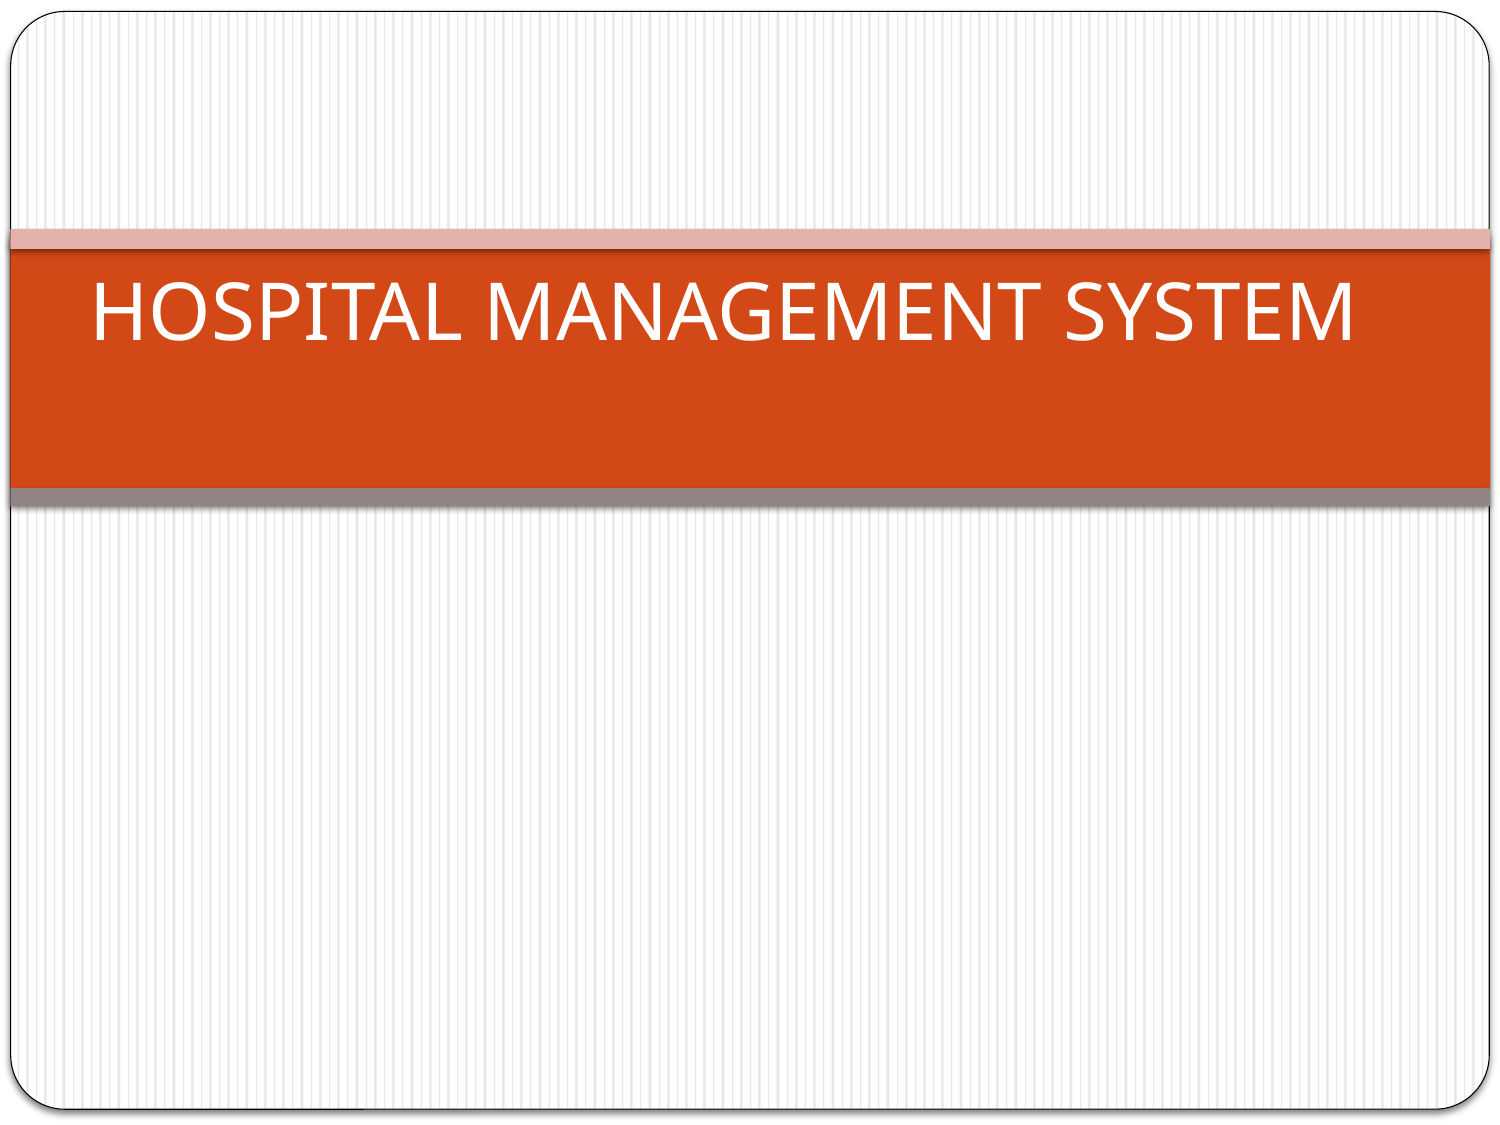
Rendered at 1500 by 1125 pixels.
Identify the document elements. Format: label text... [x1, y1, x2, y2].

title HOSPITAL MANAGEMENT SYSTEM [75, 247, 1425, 489]
